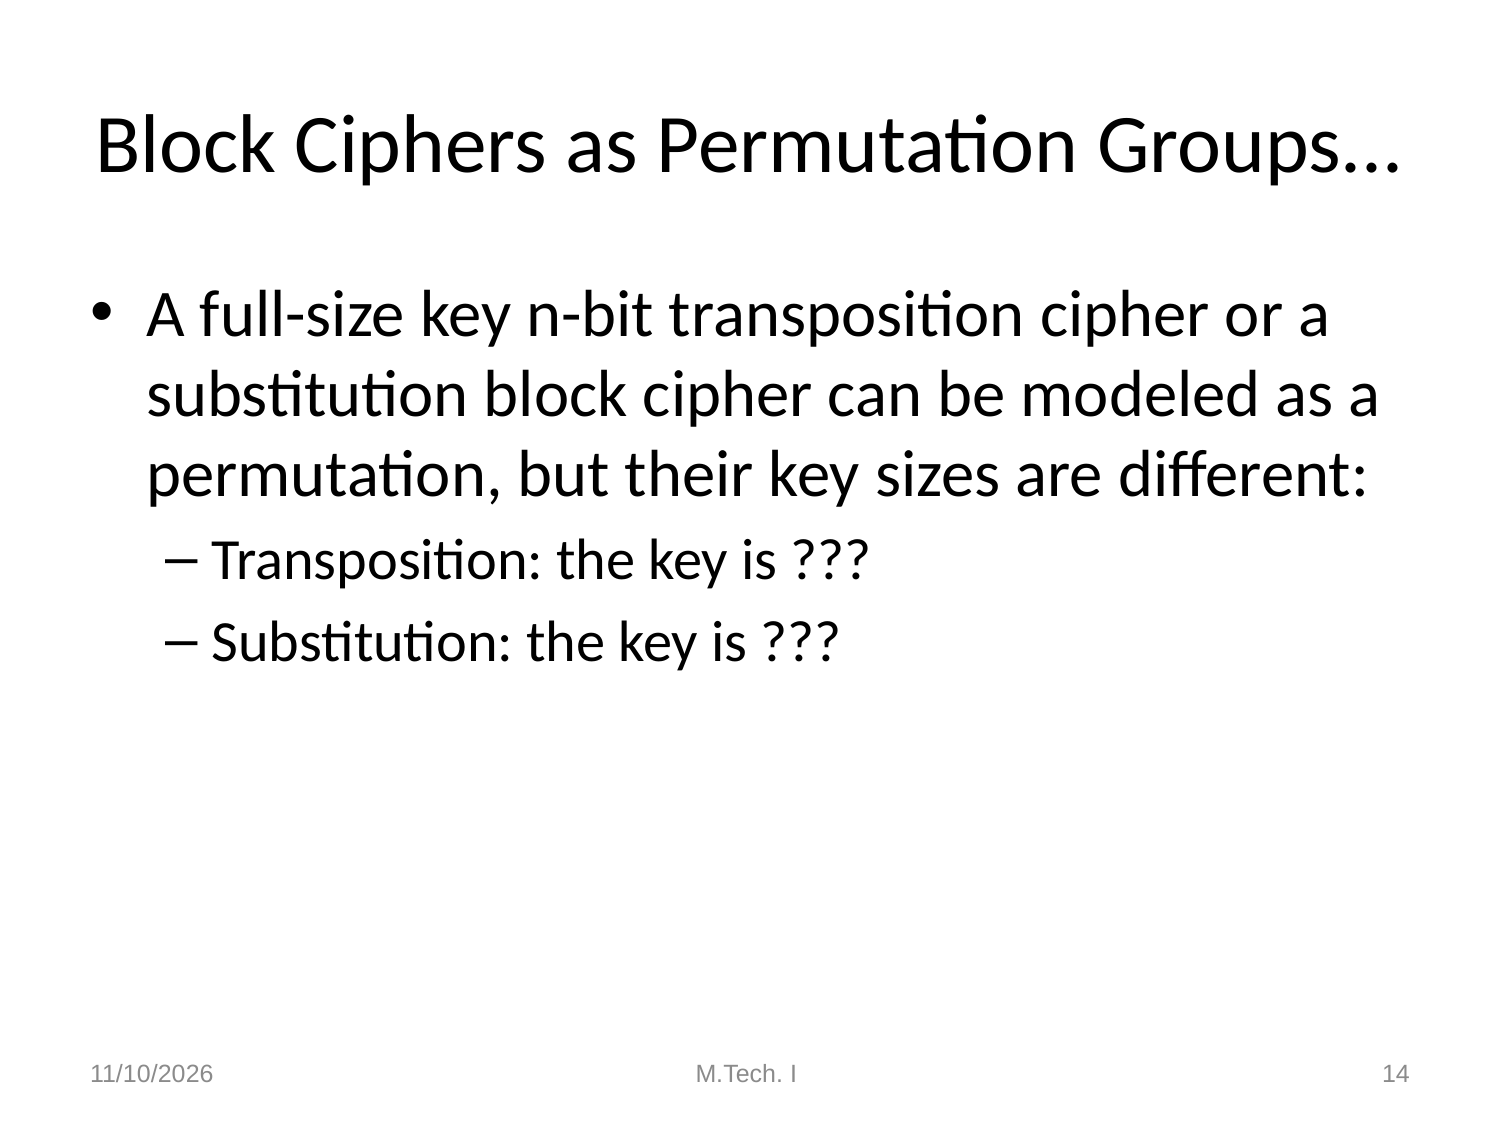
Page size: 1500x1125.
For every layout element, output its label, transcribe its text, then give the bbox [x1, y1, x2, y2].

list A full-size key n-bit transposition cipher or a substitution block cipher can be modeled as a permutation, but their key sizes are different: Transposition: the key is ??? Substitution: the key is ??? [75, 262, 1425, 1005]
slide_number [75, 1042, 425, 1103]
title Block Ciphers as Permutation Groups... [75, 45, 1425, 233]
footer M.Tech. I [512, 1042, 988, 1103]
slide_number 14 [1074, 1042, 1425, 1103]
